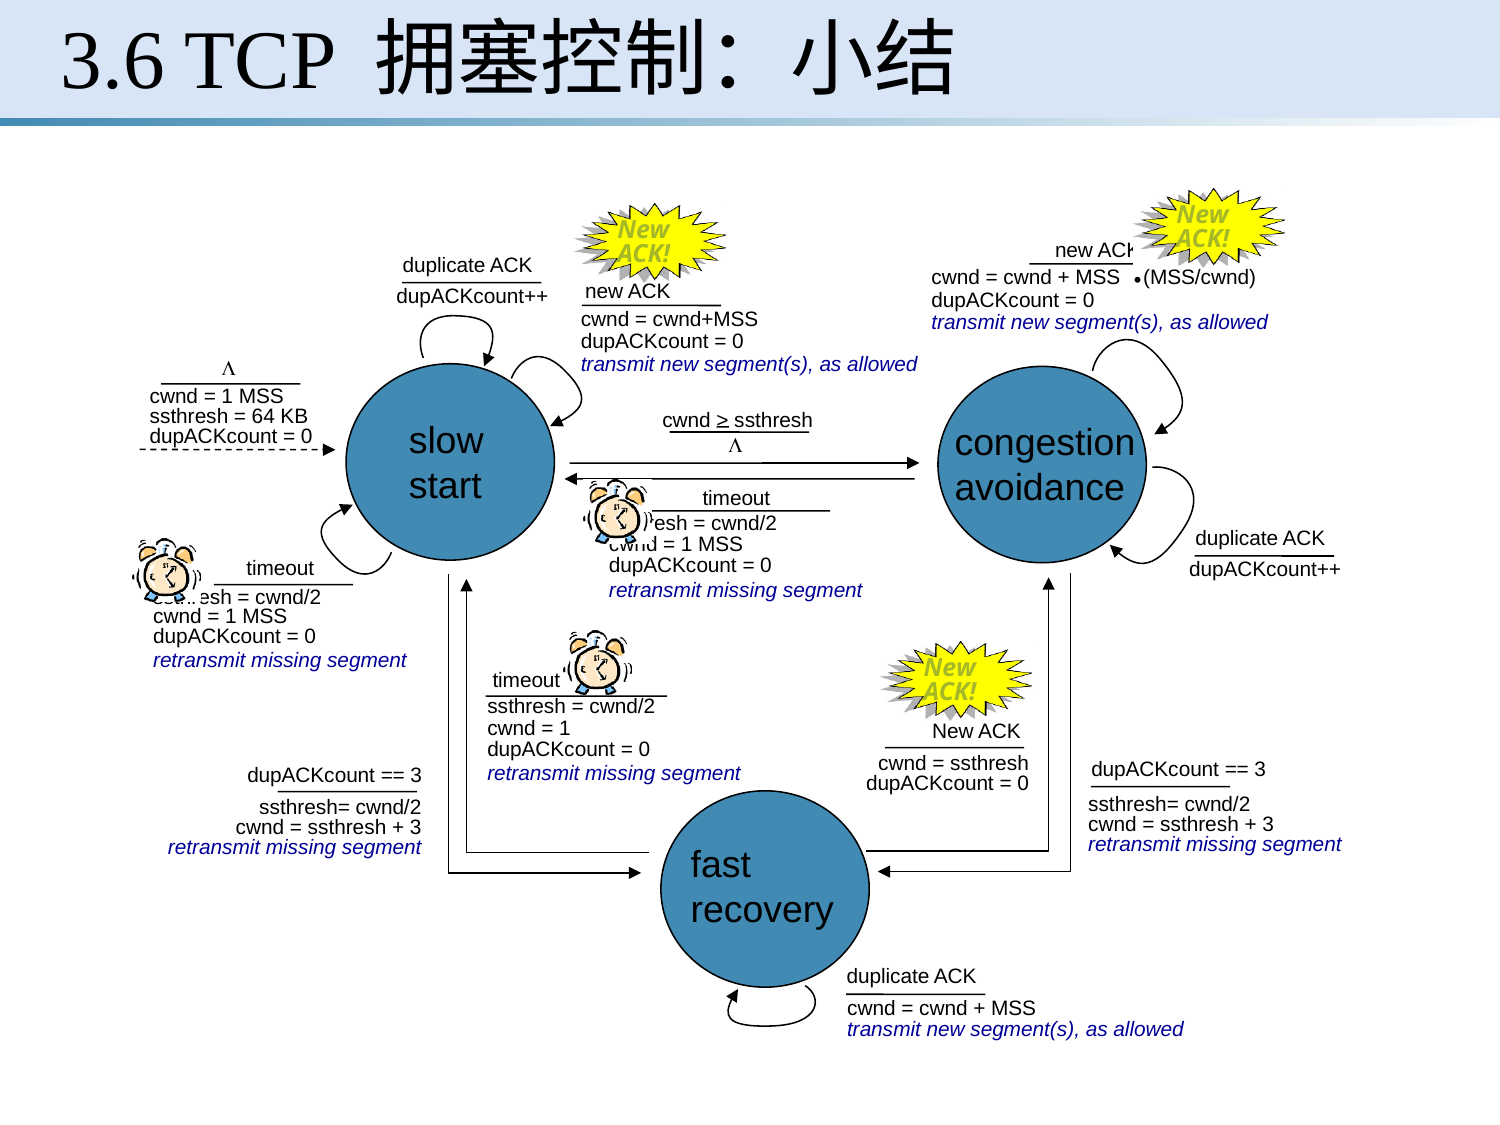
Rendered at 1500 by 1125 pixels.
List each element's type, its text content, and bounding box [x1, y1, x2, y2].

title 3.6 TCP 拥塞控制：小结 [45, 0, 1456, 123]
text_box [1286, 224, 1357, 573]
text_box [132, 479, 574, 695]
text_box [134, 243, 574, 479]
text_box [850, 721, 1049, 852]
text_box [152, 695, 764, 891]
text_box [660, 790, 1199, 1073]
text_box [877, 573, 1357, 888]
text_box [574, 188, 1286, 721]
